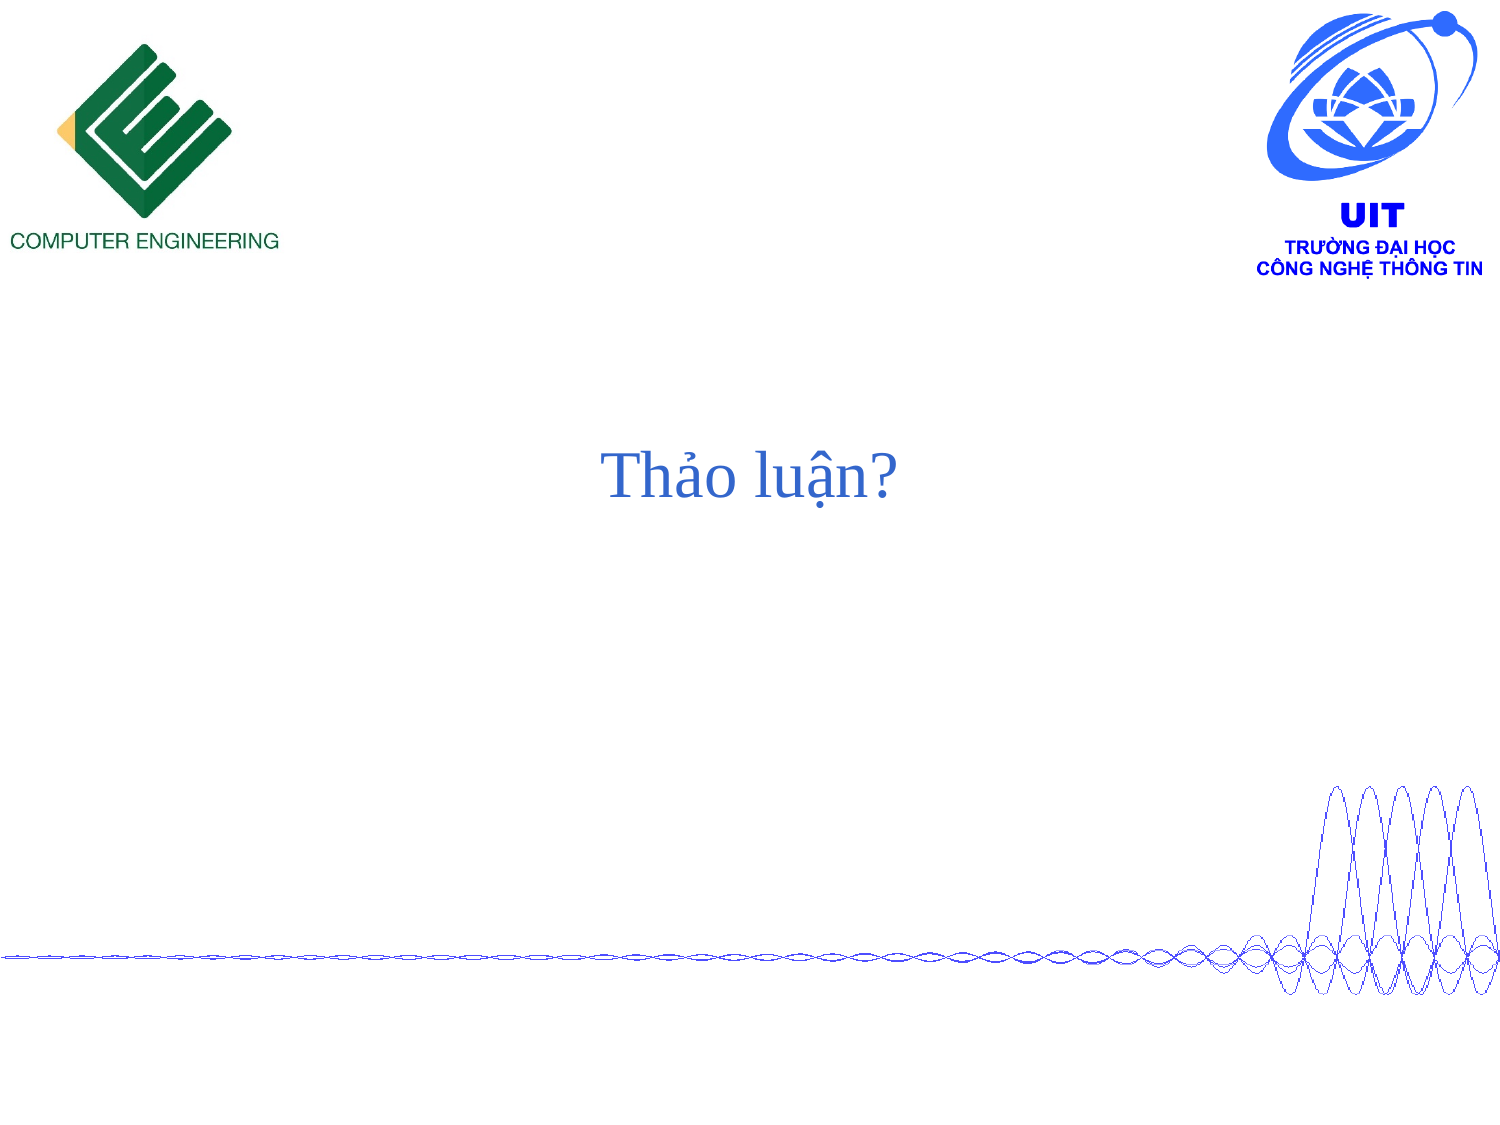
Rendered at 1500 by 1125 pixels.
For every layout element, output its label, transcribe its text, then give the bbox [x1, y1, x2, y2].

title Thảo luận? [111, 349, 1388, 592]
picture [1257, 11, 1482, 279]
picture [0, 1, 289, 291]
footer Copyrights 2016 UIT-CE. All Rights Reserved. [0, 763, 1500, 1008]
